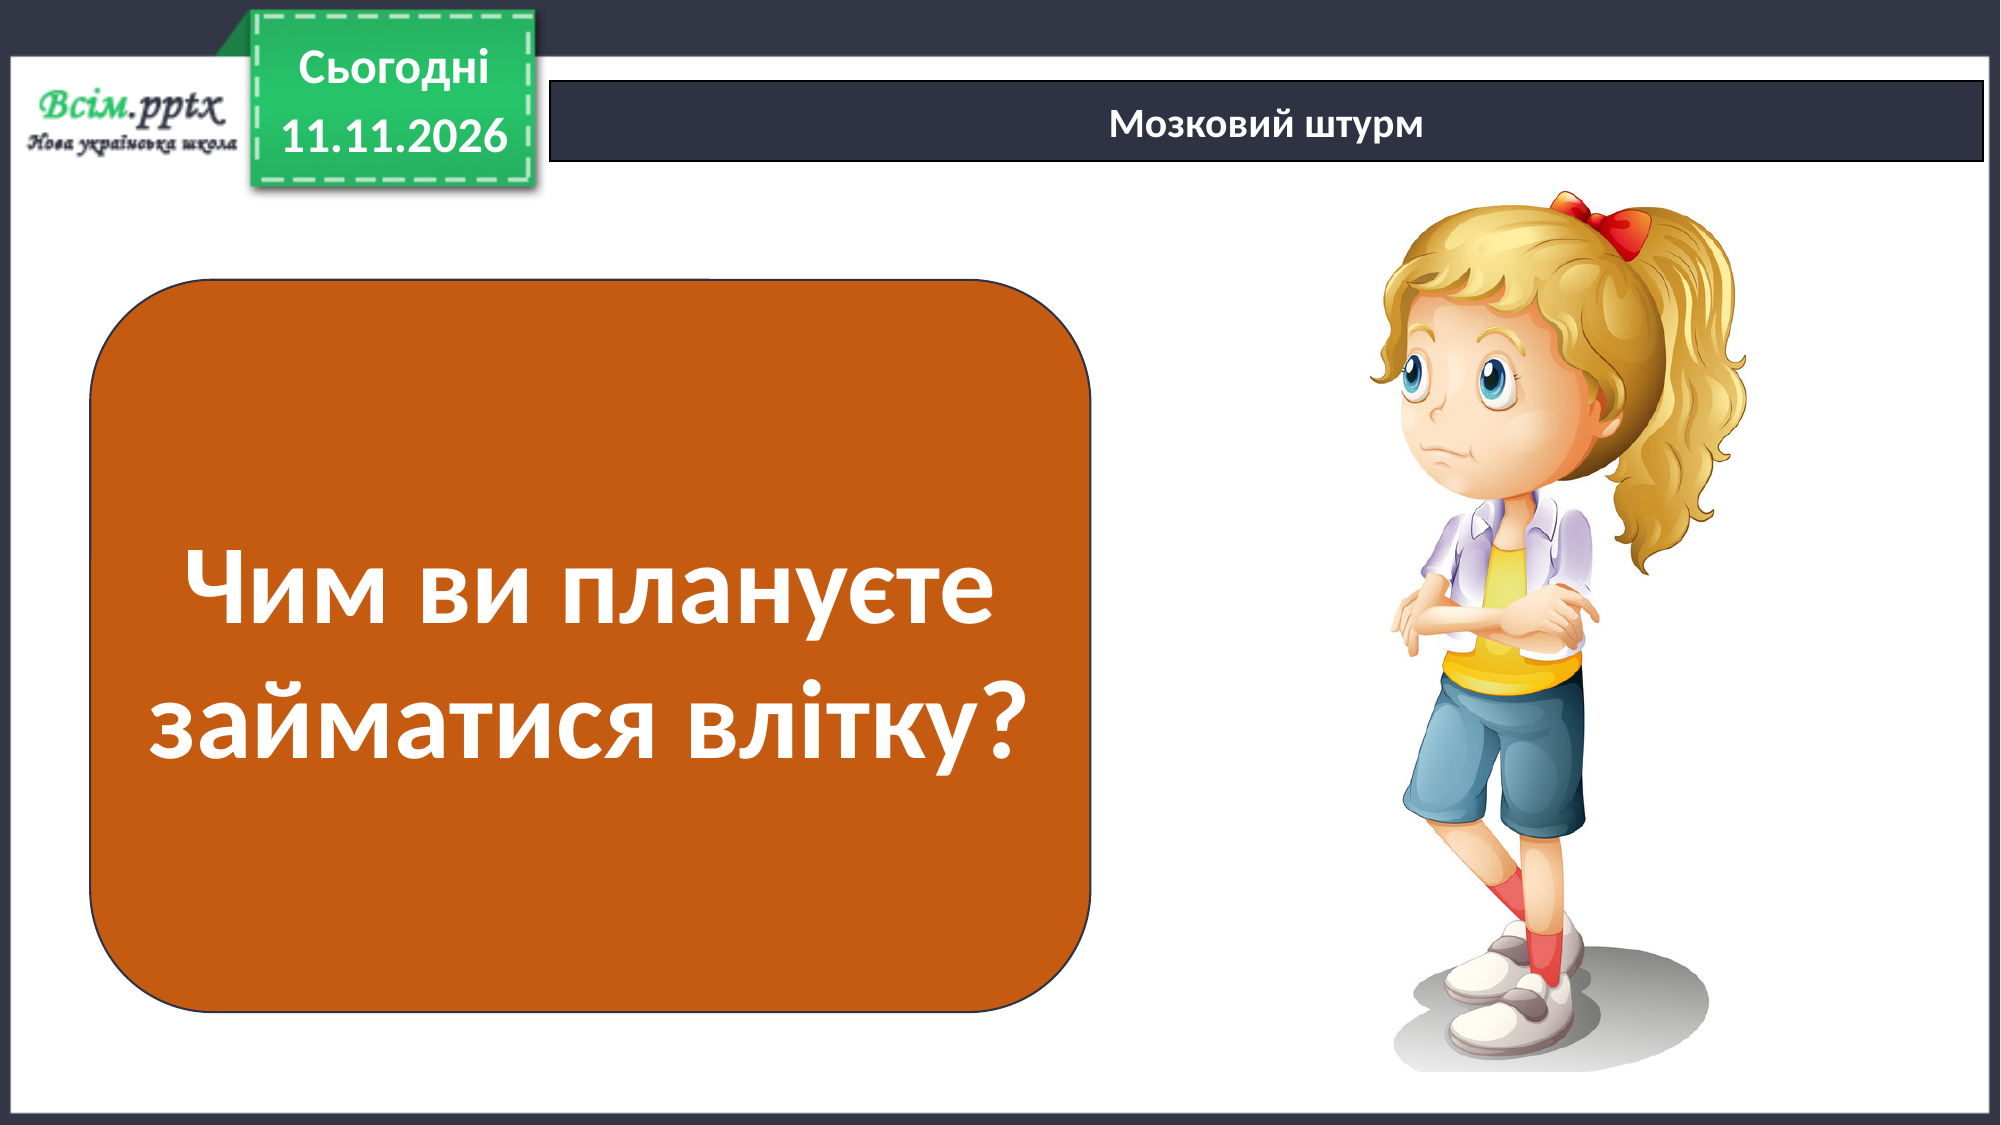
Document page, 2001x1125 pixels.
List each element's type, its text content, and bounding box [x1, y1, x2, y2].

picture [0, 0, 2001, 1125]
text_box Мозковий штурм [549, 80, 1984, 162]
text_box Сьогодні [284, 26, 535, 101]
text_box 20.05.2022 [263, 101, 524, 164]
text_box Чим ви плануєте займатися влітку? [89, 278, 1092, 1014]
